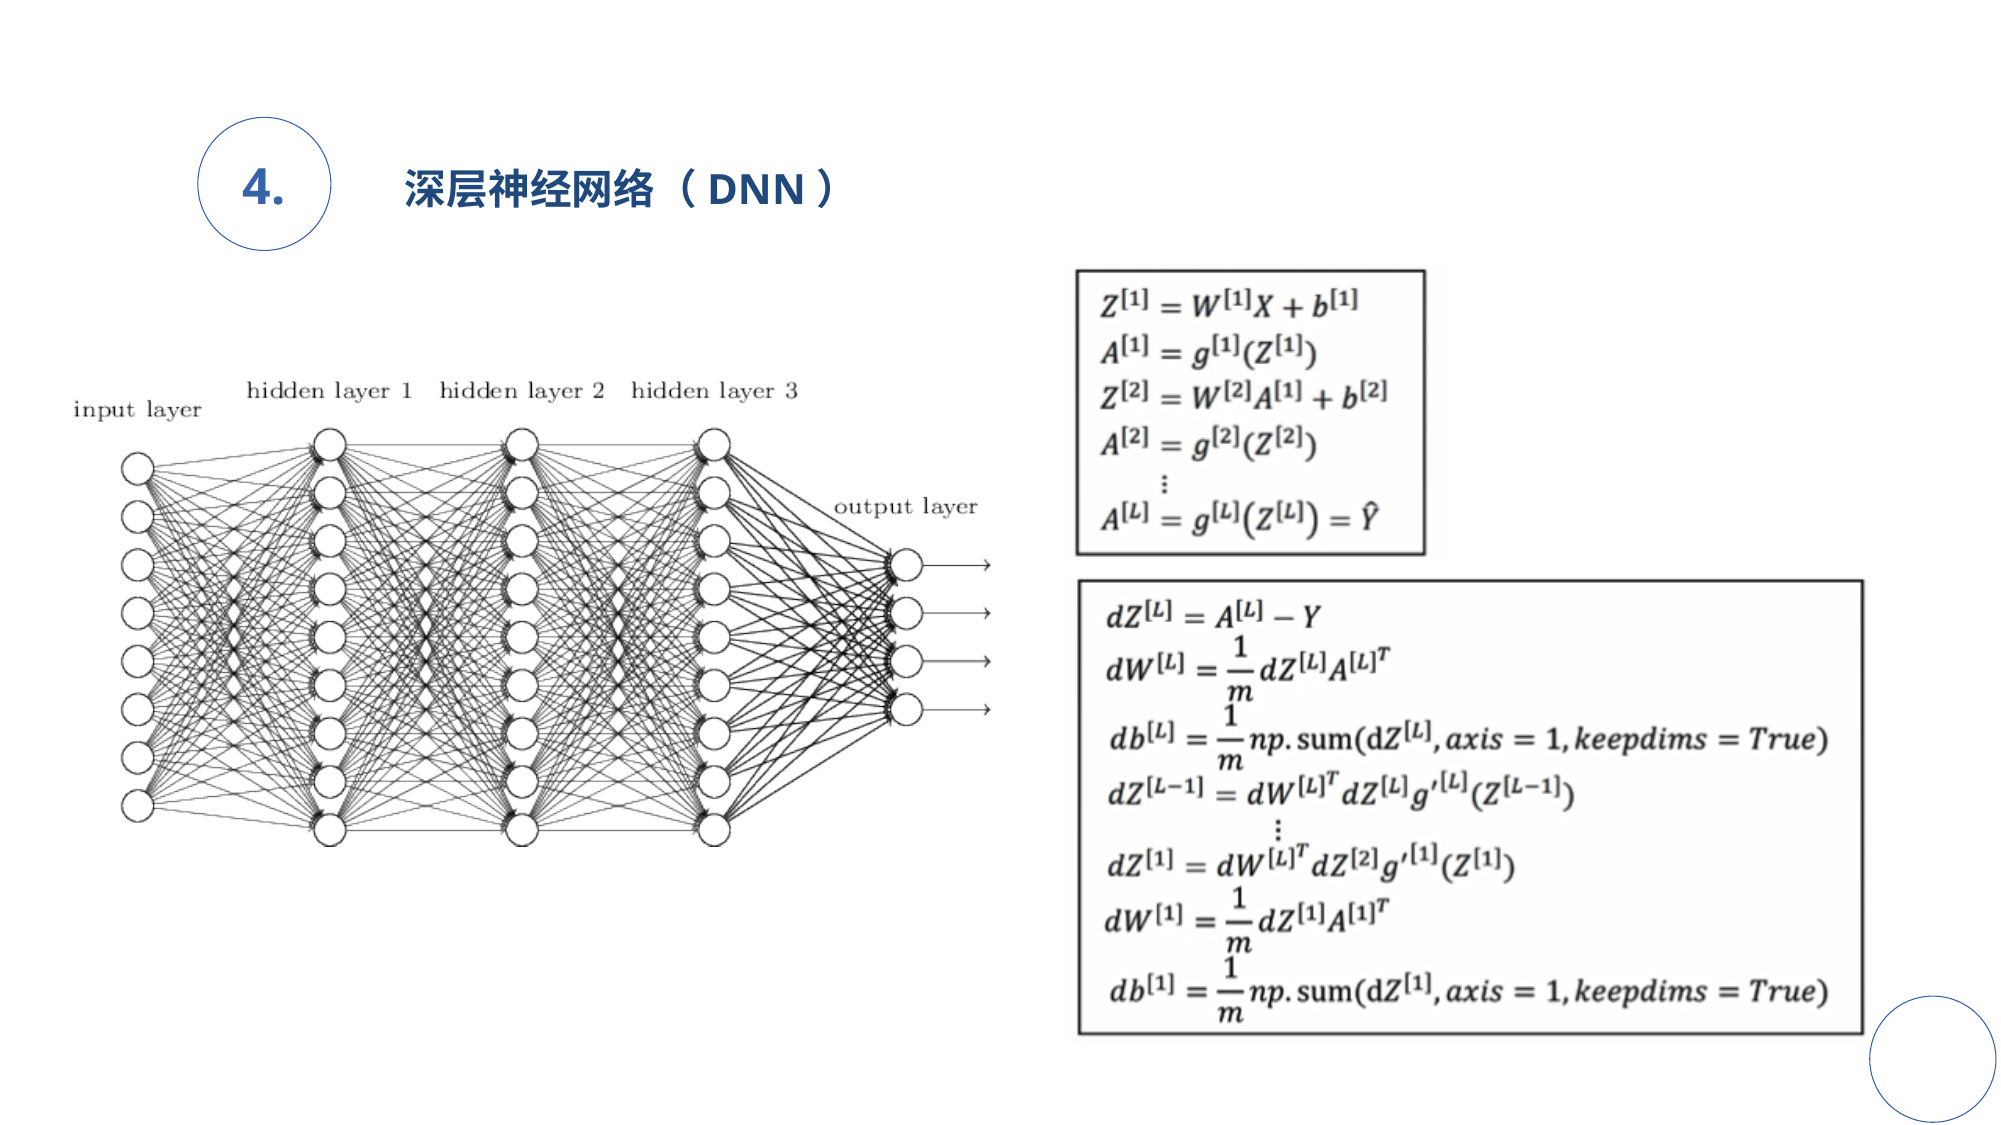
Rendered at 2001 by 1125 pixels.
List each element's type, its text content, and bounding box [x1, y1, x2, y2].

text_box 4. [228, 146, 301, 222]
text_box [1868, 995, 1997, 1124]
text_box 部门：研发部 [1014, 514, 1176, 610]
text_box [196, 116, 332, 252]
picture [65, 373, 1014, 847]
text_box 深层神经网络（DNN） [390, 155, 875, 221]
picture [1065, 575, 1870, 1046]
picture [1065, 262, 1448, 565]
